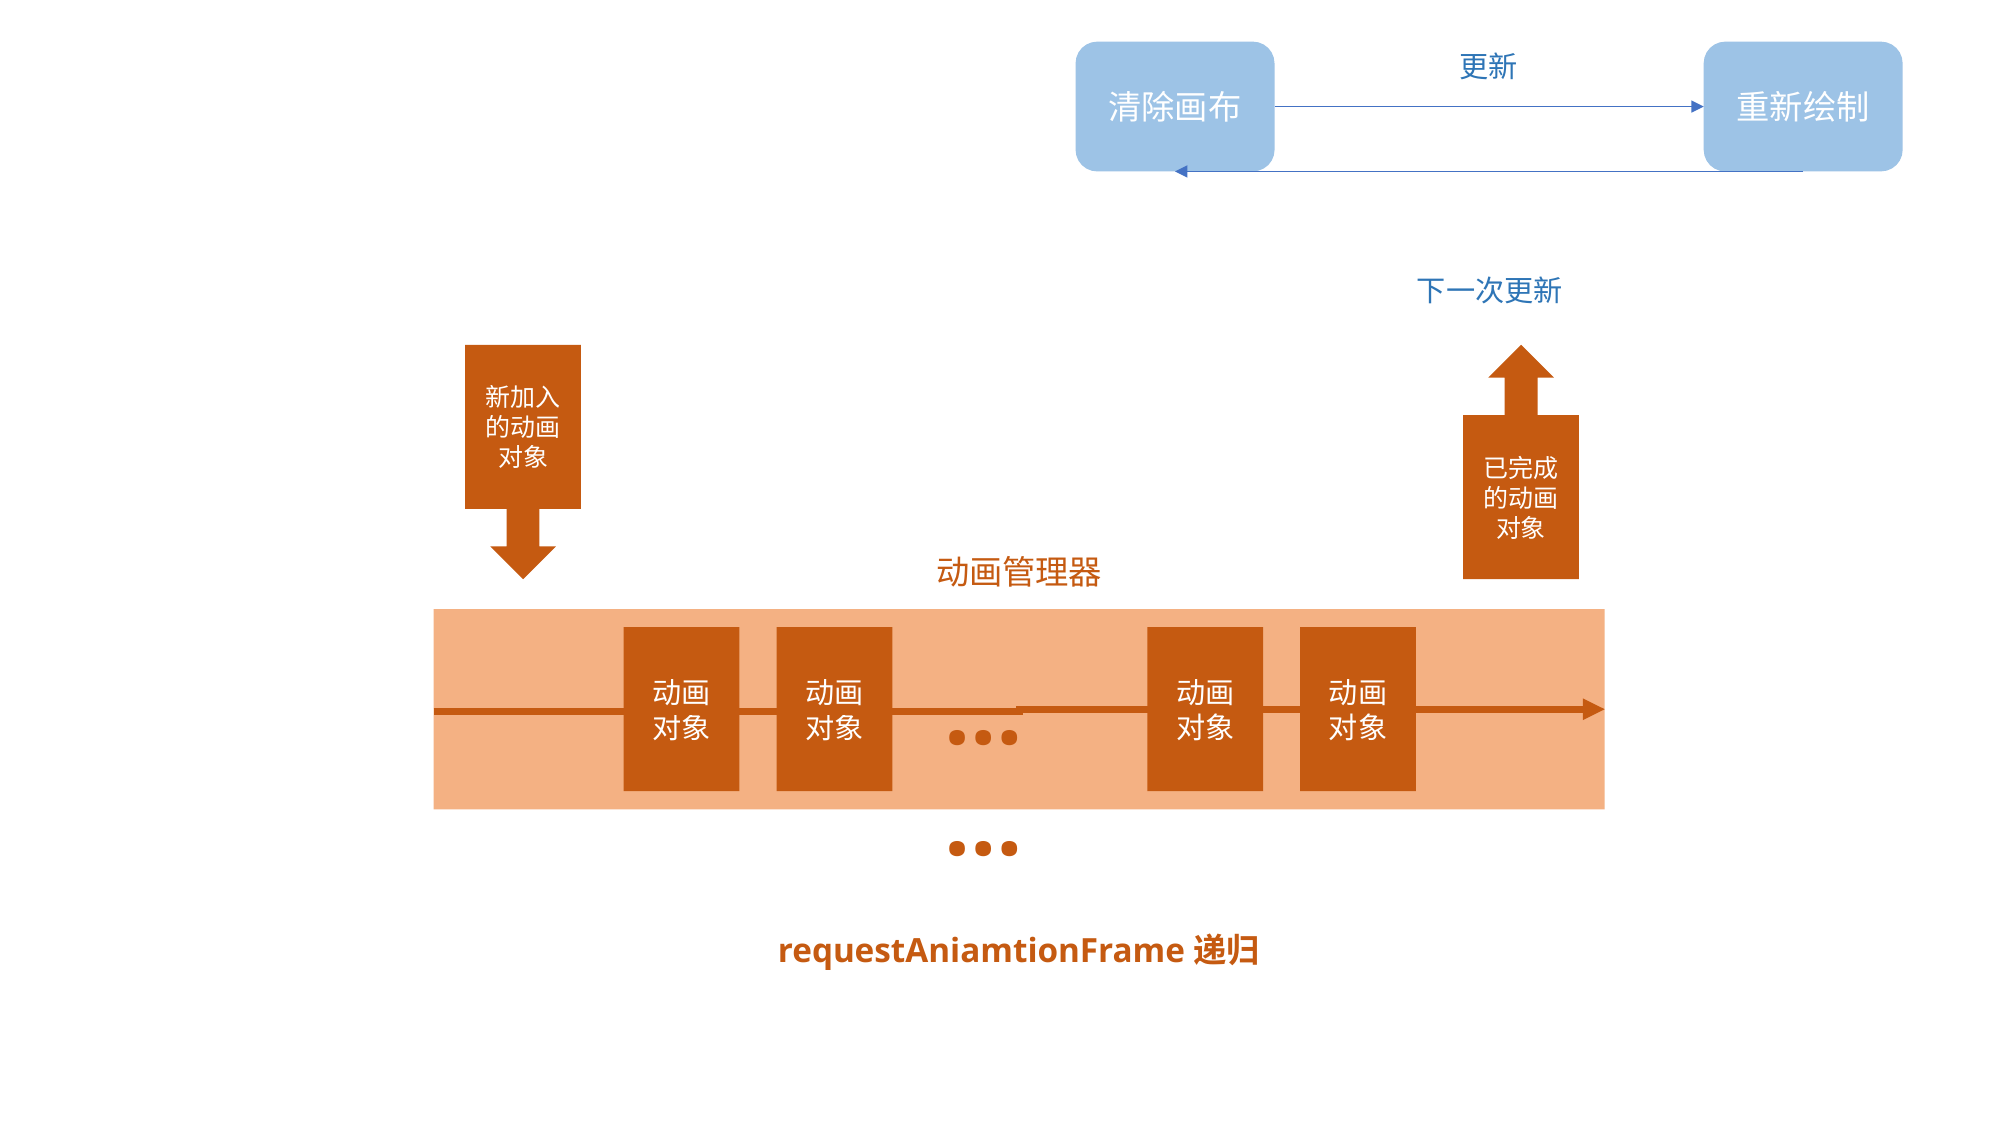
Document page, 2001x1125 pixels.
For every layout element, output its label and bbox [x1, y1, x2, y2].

text_box [433, 344, 1605, 978]
text_box [1075, 41, 1903, 315]
